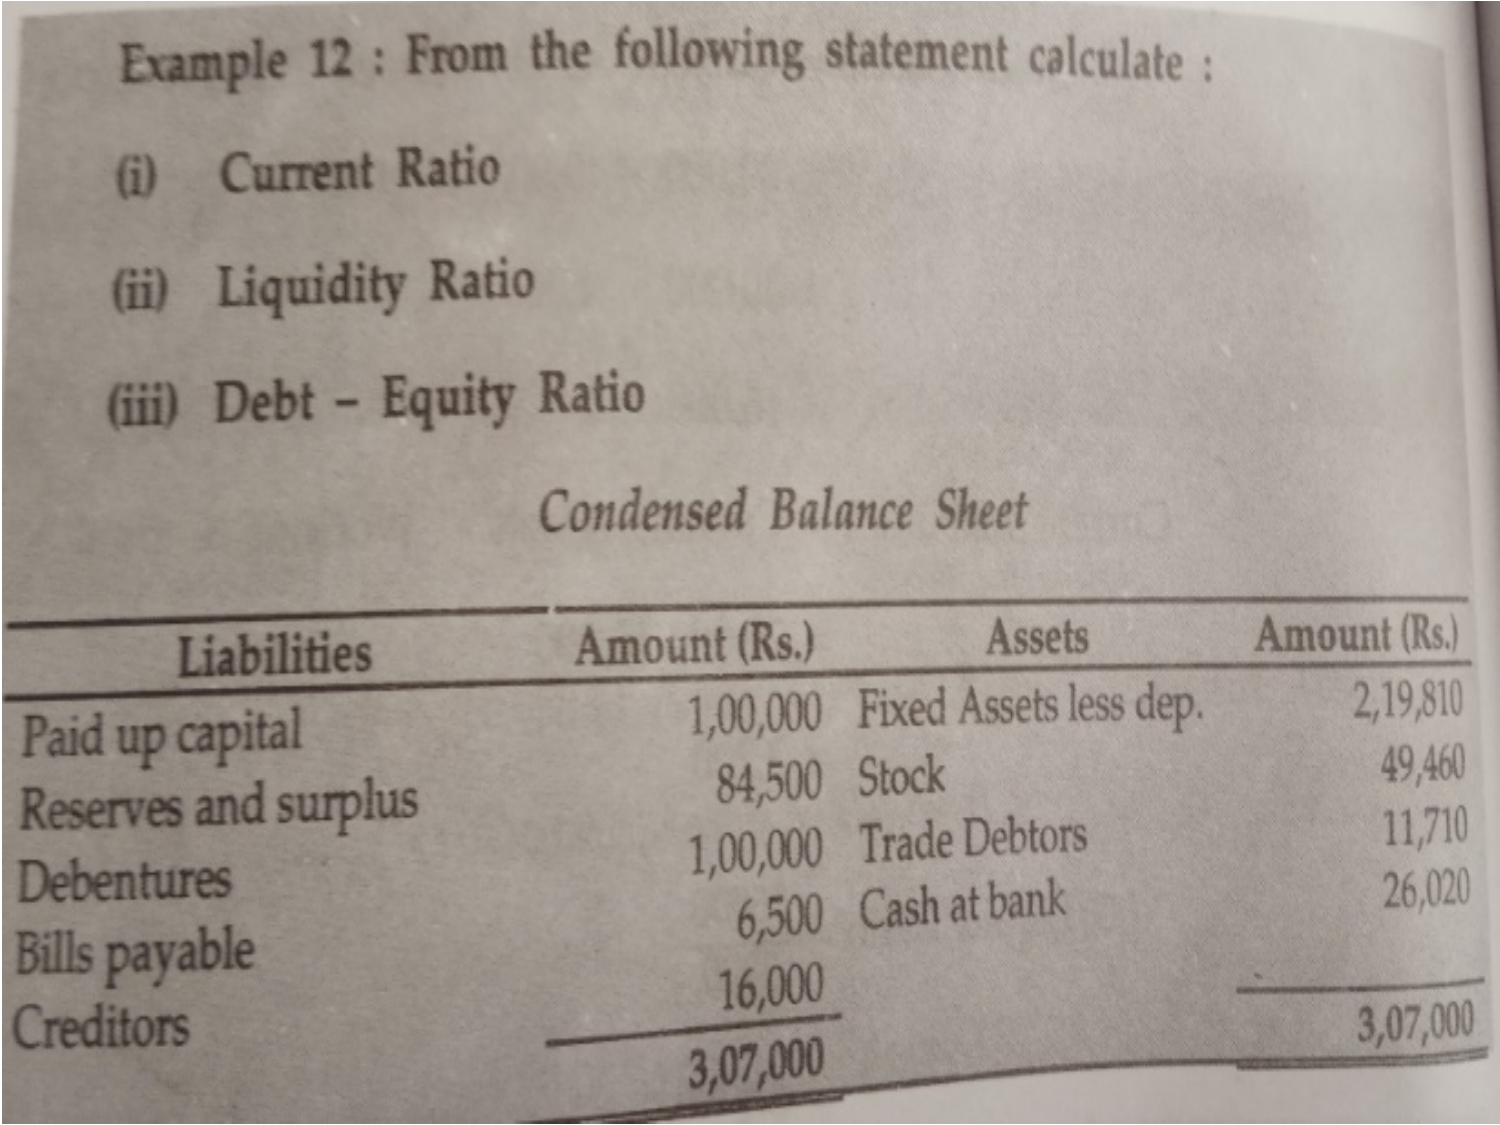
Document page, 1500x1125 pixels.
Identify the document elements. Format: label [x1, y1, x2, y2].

list [1, 0, 1500, 1125]
